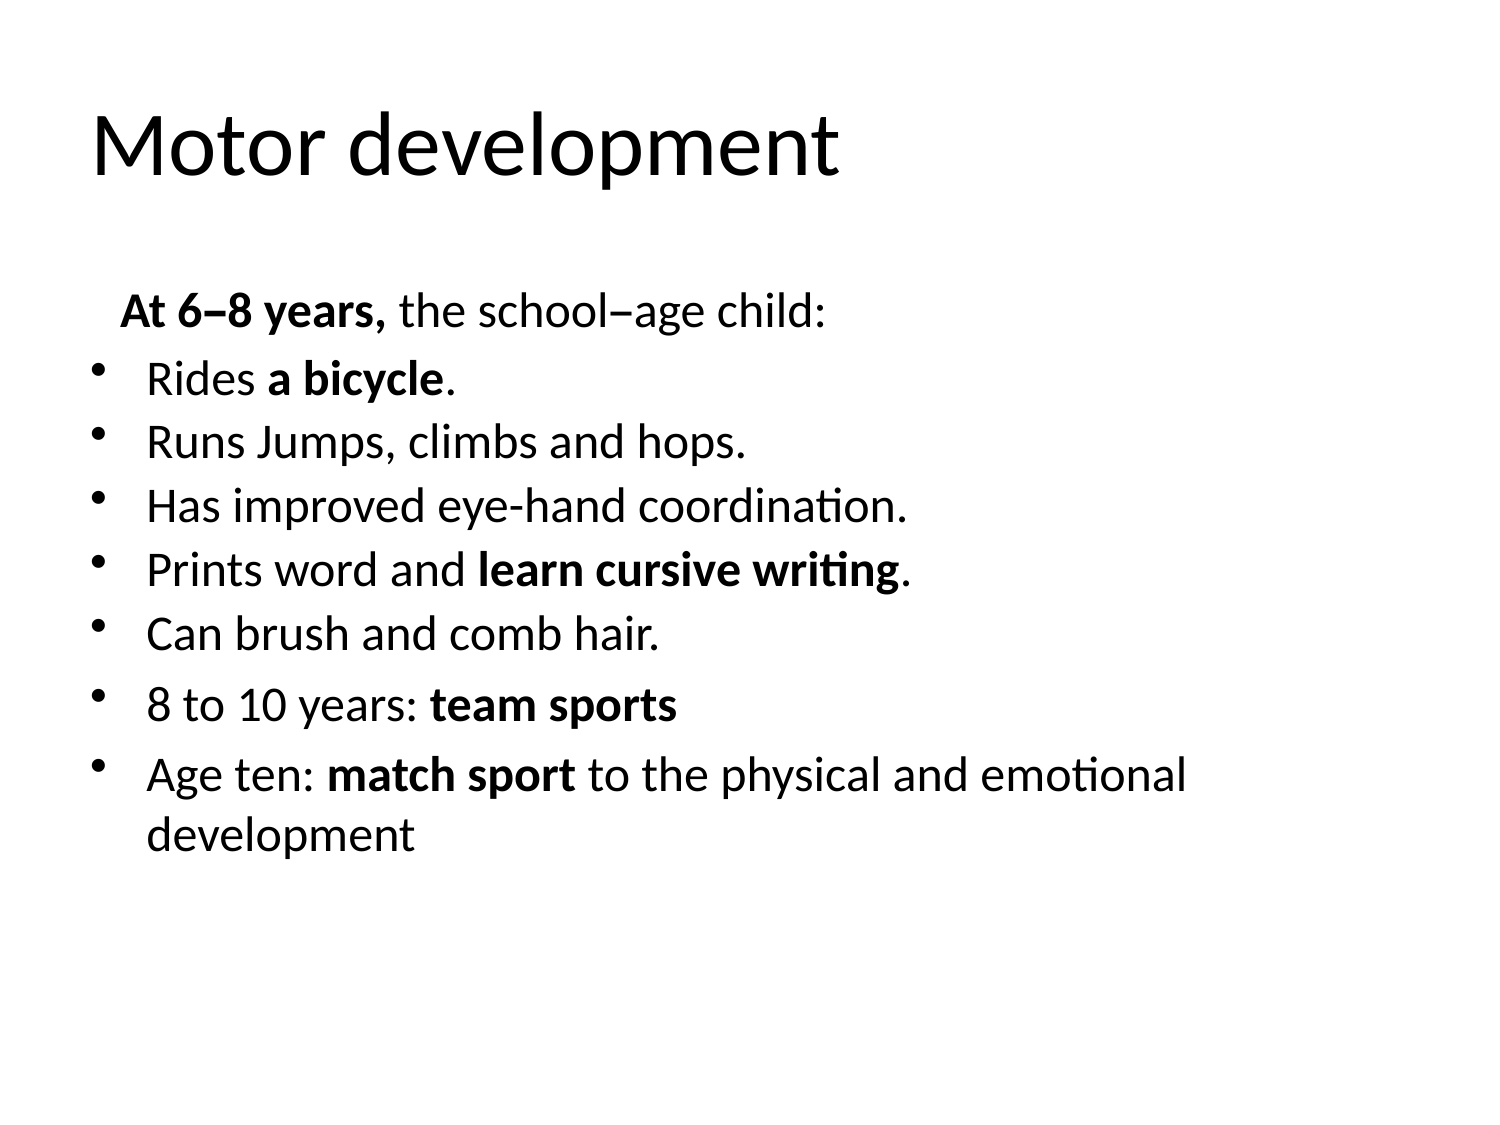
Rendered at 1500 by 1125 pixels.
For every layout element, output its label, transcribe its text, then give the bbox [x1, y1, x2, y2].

list At 6–8 years, the school–age child: Rides a bicycle. Runs Jumps, climbs and hops. Has improved eye-hand coordination. Prints word and learn cursive writing. Can brush and comb hair. 8 to 10 years: team sports Age ten: match sport to the physical and emotional development [75, 262, 1425, 1005]
title Motor development [75, 45, 1425, 233]
